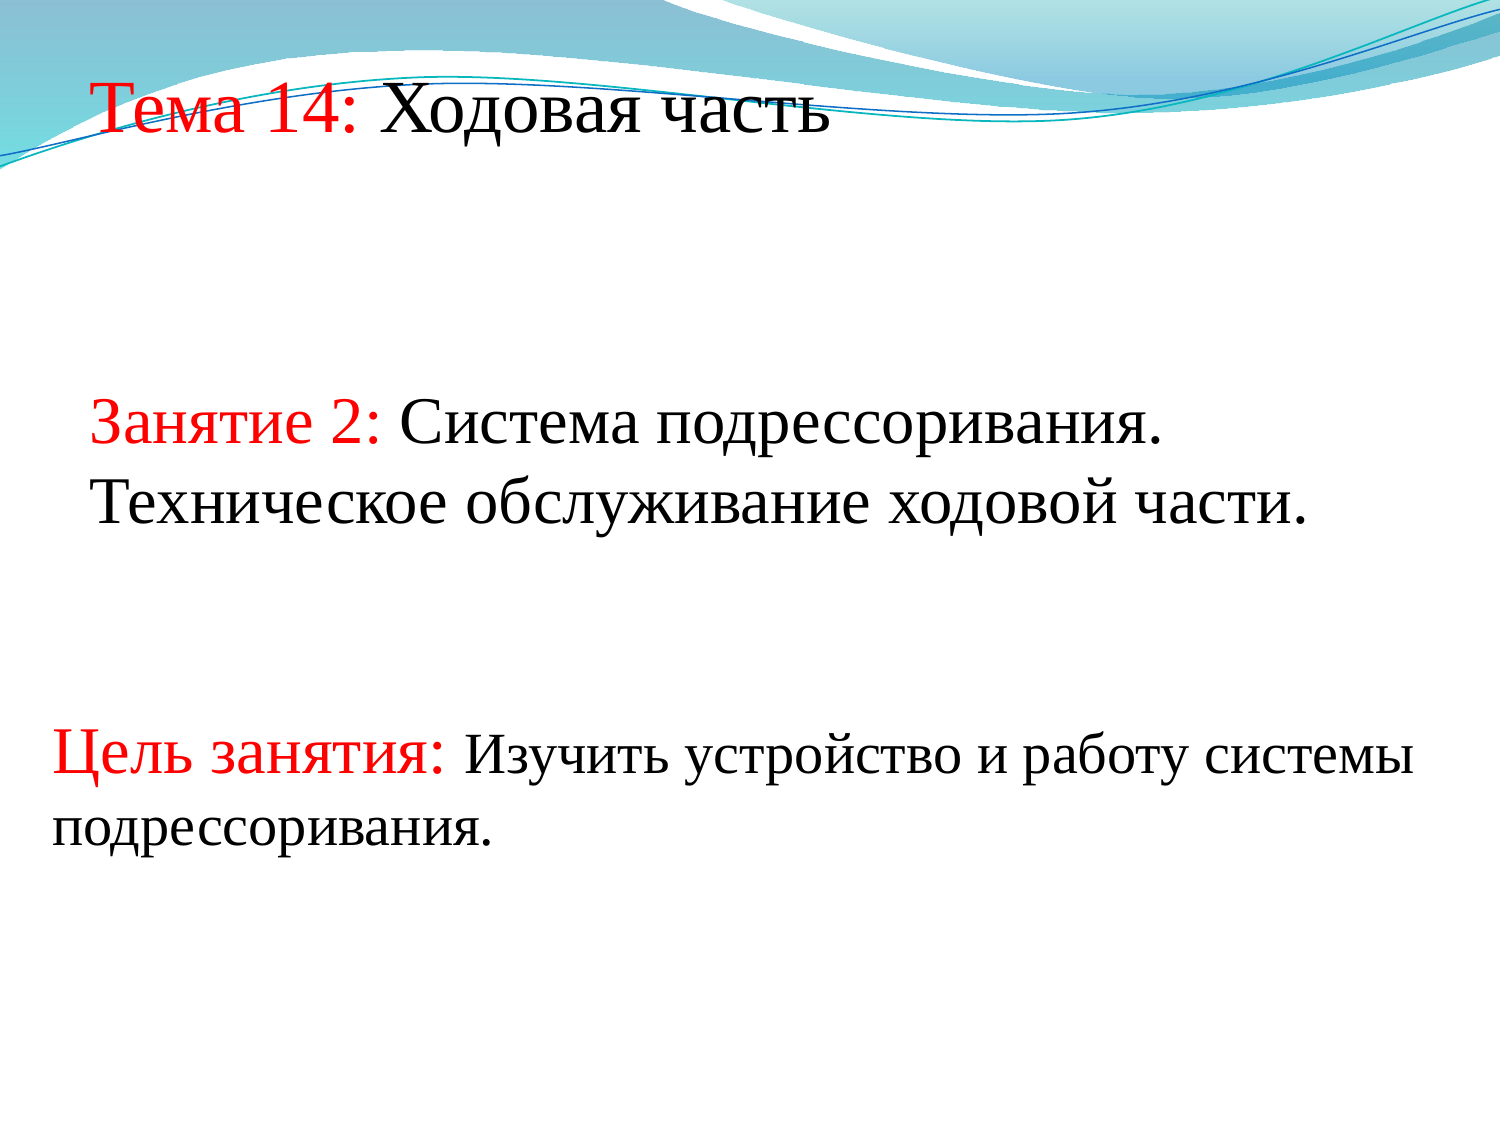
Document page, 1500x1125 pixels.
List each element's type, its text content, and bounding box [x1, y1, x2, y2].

text_box Цель занятия: Изучить устройство и работу системы подрессоривания. [37, 699, 1438, 1125]
text_box Тема 14: Ходовая часть Занятие 2: Система подрессоривания. Техническое обслуживание ходовой части. [75, 50, 1450, 545]
